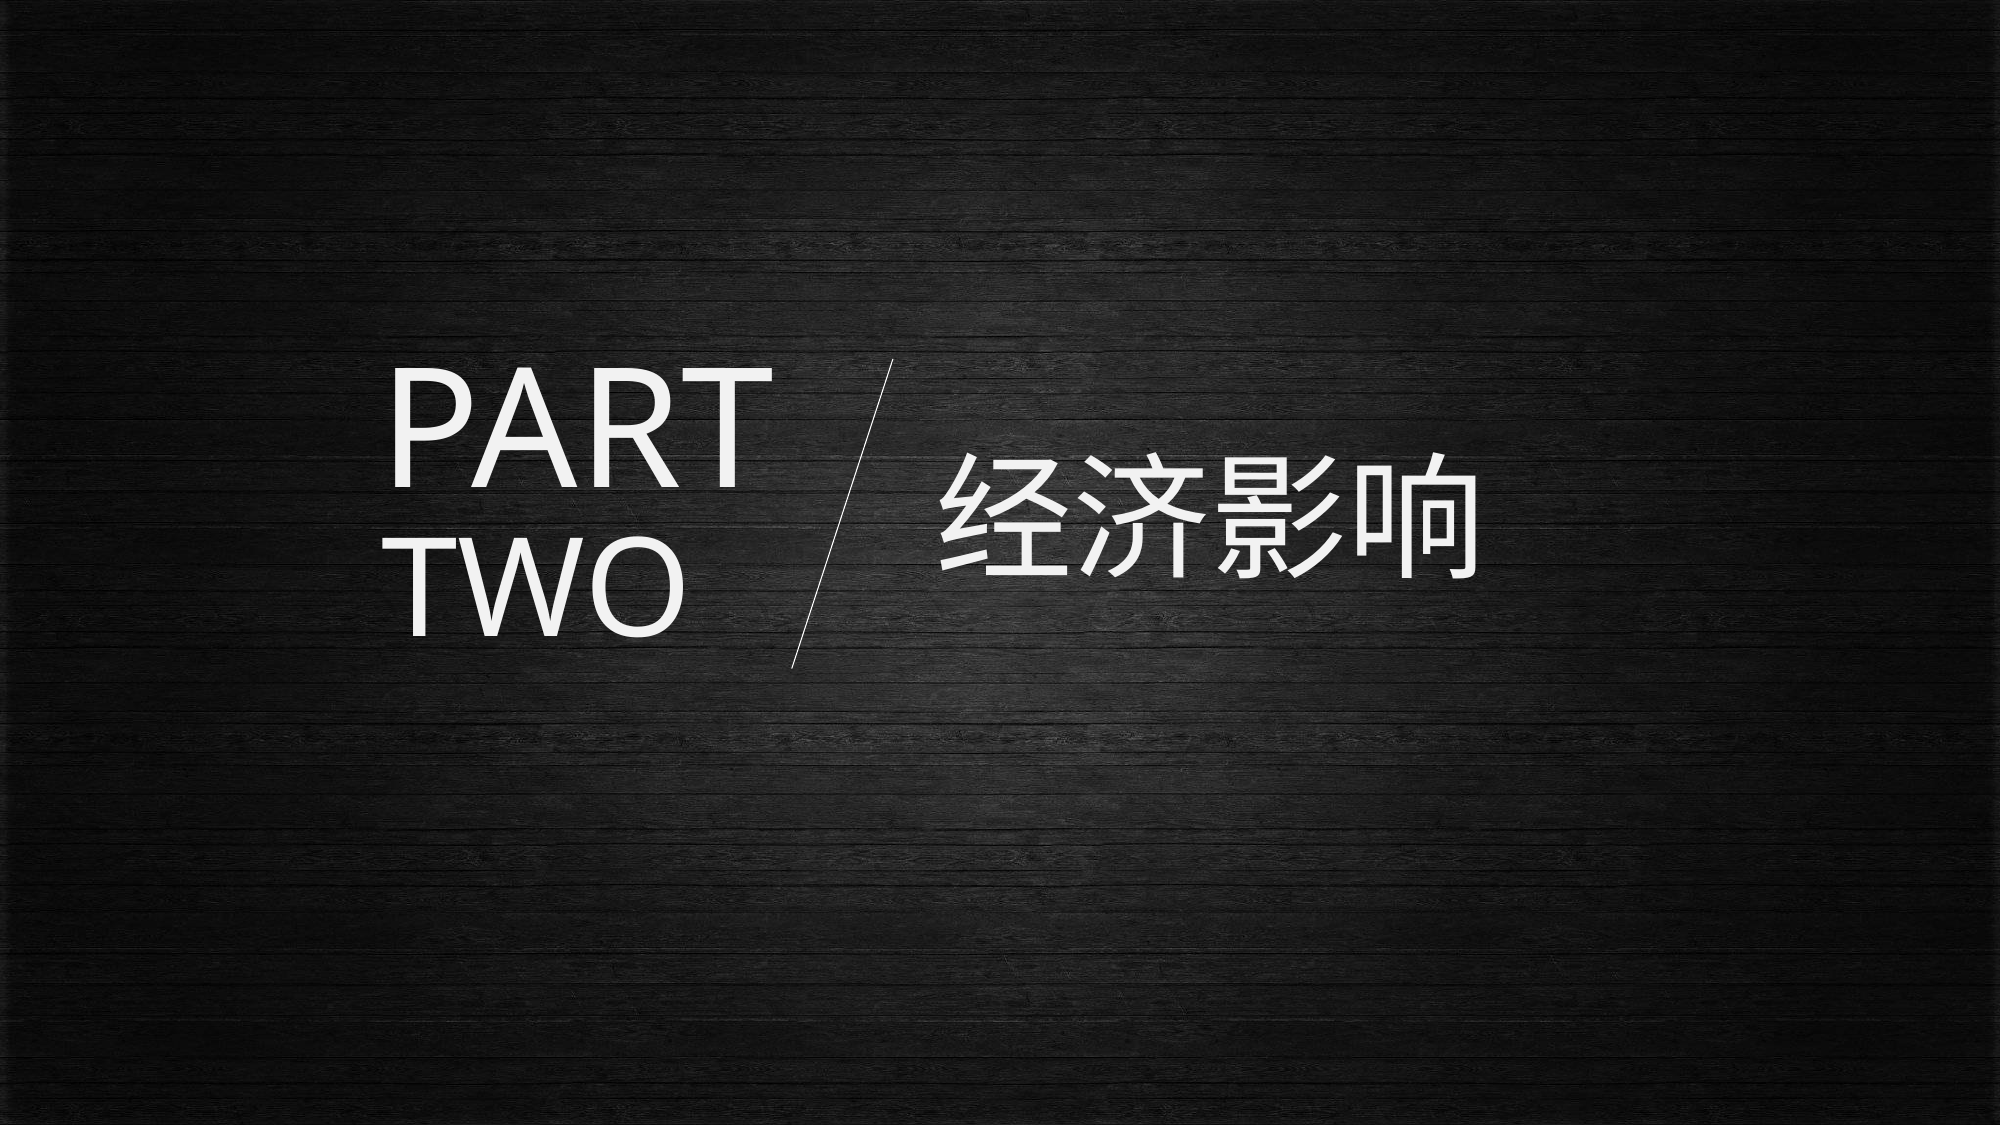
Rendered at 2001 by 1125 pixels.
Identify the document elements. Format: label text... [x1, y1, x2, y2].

text_box 经济影响 [927, 424, 1877, 604]
picture [0, 0, 2000, 1125]
text_box PART [371, 313, 1198, 529]
text_box TWO [374, 491, 757, 672]
